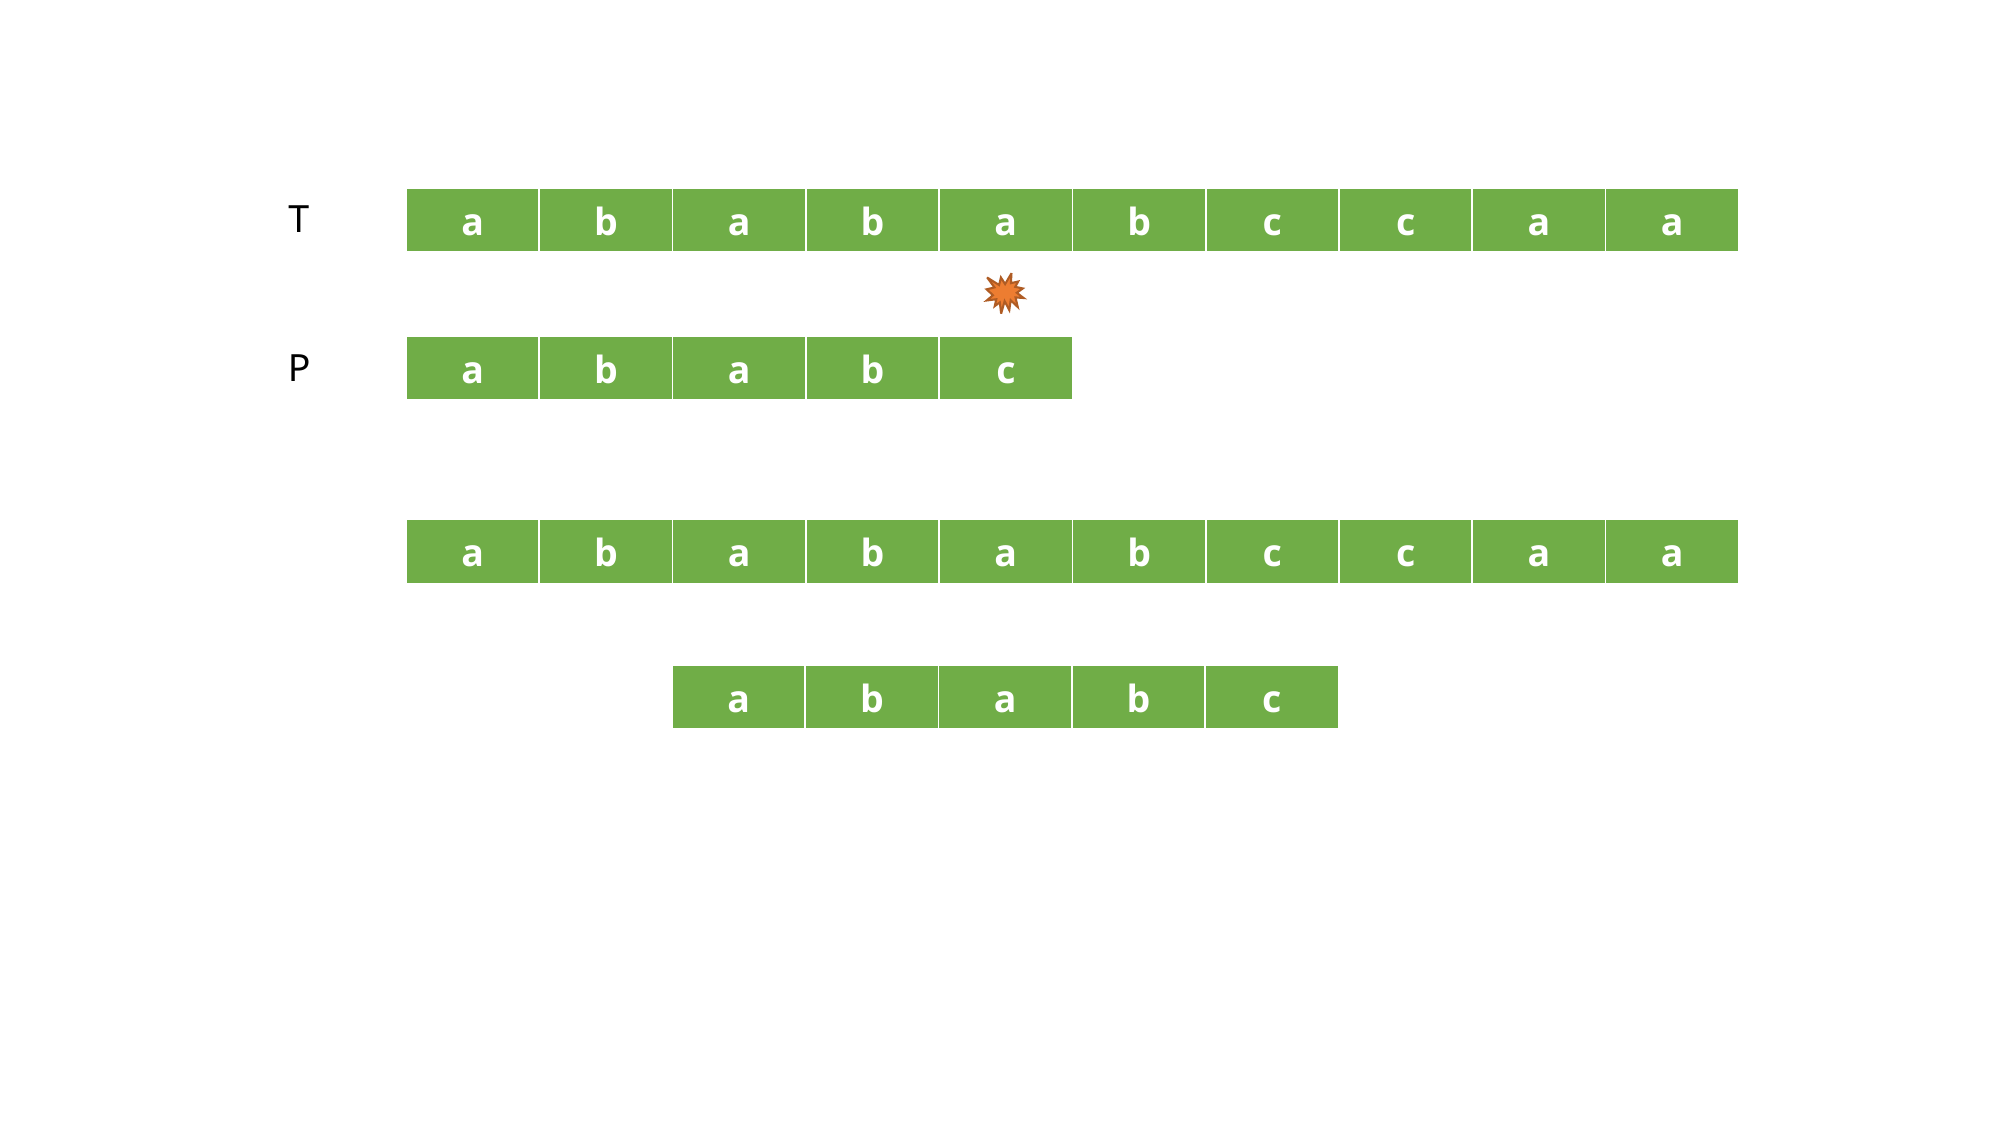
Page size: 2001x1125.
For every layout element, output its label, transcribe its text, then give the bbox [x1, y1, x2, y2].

text_box [983, 272, 1028, 314]
table_header b [1073, 520, 1205, 583]
table_header a [407, 337, 538, 399]
table_header a [940, 520, 1072, 583]
table_header b [540, 337, 672, 399]
table_header c [1340, 520, 1471, 583]
table_header b [540, 520, 672, 583]
table_header b [807, 520, 938, 583]
table_header a [673, 666, 804, 728]
table_header b [540, 189, 672, 251]
table_header b [1073, 189, 1205, 251]
table_header a [939, 666, 1071, 728]
table_header b [807, 189, 938, 251]
table_header c [1206, 666, 1338, 728]
table_header c [1207, 189, 1338, 251]
table_header c [1340, 189, 1471, 251]
table_header a [407, 520, 538, 583]
table_header b [806, 666, 938, 728]
table_header a [1606, 520, 1738, 583]
text_box T [273, 187, 324, 248]
table_header a [673, 520, 805, 583]
table_header c [1207, 520, 1338, 583]
table_header a [673, 189, 805, 251]
table_header b [1073, 666, 1204, 728]
table_header a [1606, 189, 1738, 251]
table_header b [807, 337, 938, 399]
table_header c [940, 337, 1072, 399]
table_header a [940, 189, 1072, 251]
text_box P [273, 336, 326, 396]
table_header a [1473, 520, 1605, 583]
table_header a [673, 337, 805, 399]
table_header a [1473, 189, 1605, 251]
table_header a [407, 189, 538, 251]
